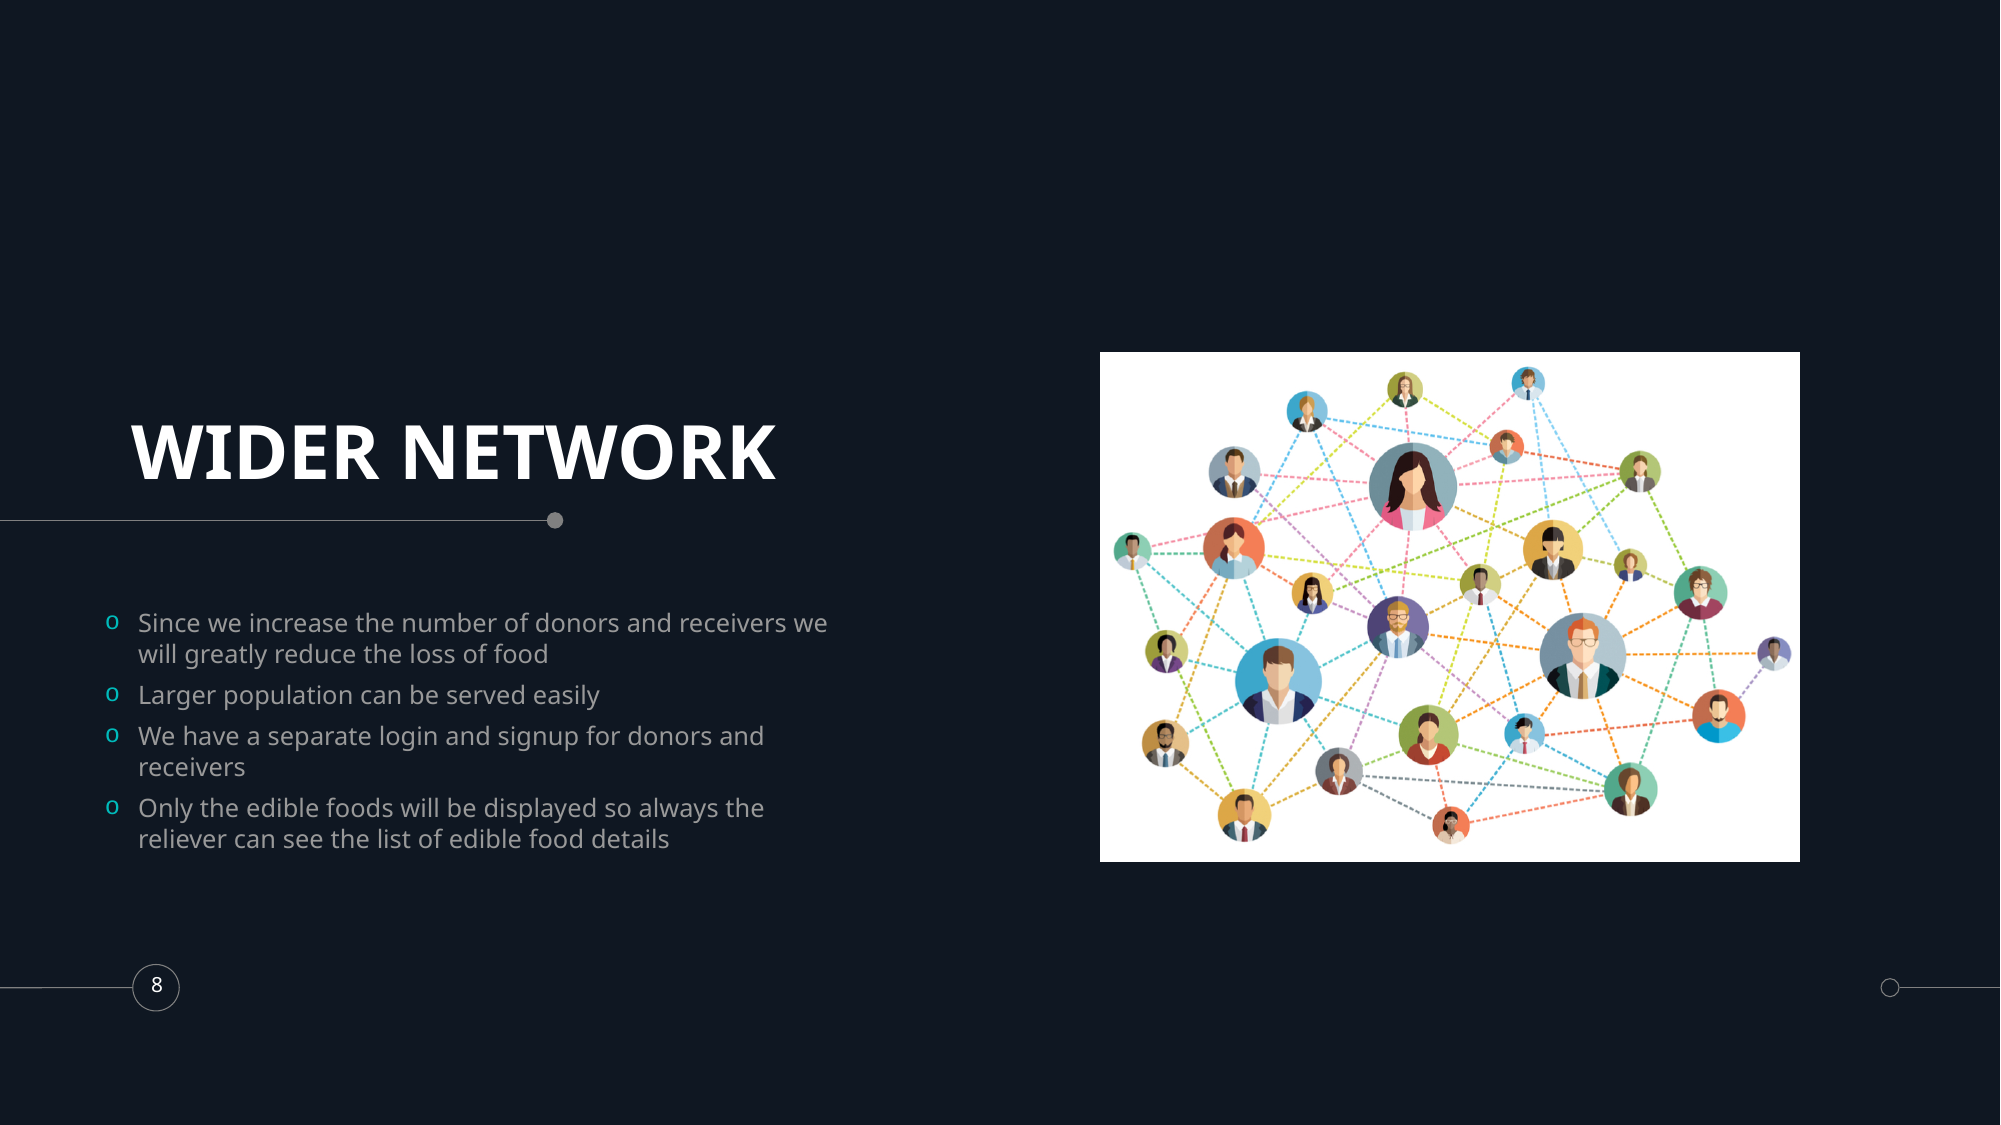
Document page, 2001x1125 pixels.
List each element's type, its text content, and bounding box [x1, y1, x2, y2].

title WIDER NETWORK [131, 401, 956, 496]
slide_number 8 [127, 964, 186, 1007]
picture [1099, 352, 1800, 862]
list Since we increase the number of donors and receivers we will greatly reduce the loss of food Larger population can be served easily We have a separate login and signup for donors and receivers Only the edible foods will be displayed so always the reliever can see the list of edible food details [104, 607, 841, 854]
